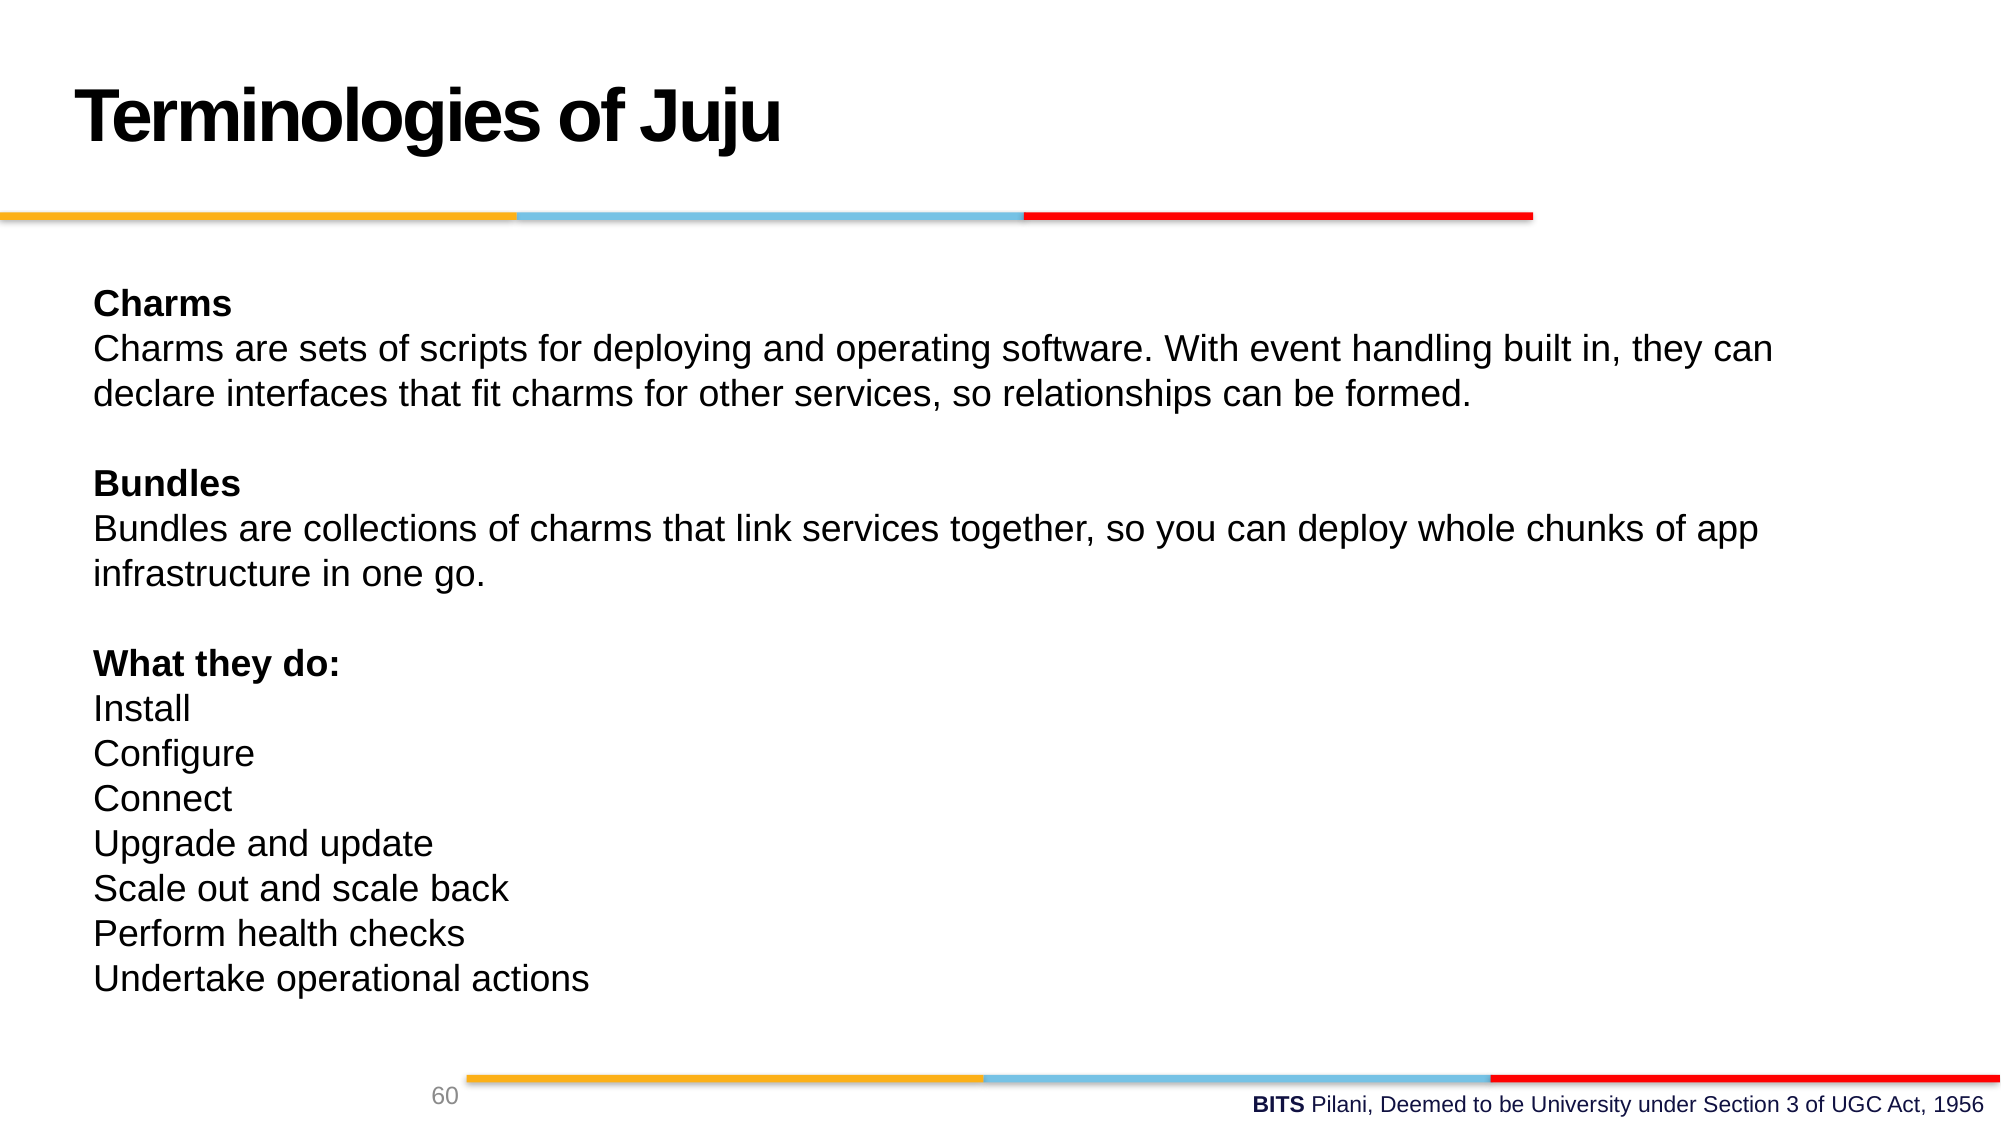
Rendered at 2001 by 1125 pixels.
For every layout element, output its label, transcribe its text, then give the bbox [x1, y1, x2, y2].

slide_number 60 [0, 1064, 468, 1125]
text_box Charms Charms are sets of scripts for deploying and operating software. With event handling built in, they can declare interfaces that fit charms for other services, so relationships can be formed. Bundles Bundles are collections of charms that link services together, so you can deploy whole chunks of app infrastructure in one go. What they do: Install Configure Connect Upgrade and update Scale out and scale back Perform health checks Undertake operational actions [85, 271, 1900, 1097]
list Terminologies of Juju [66, 24, 1451, 213]
